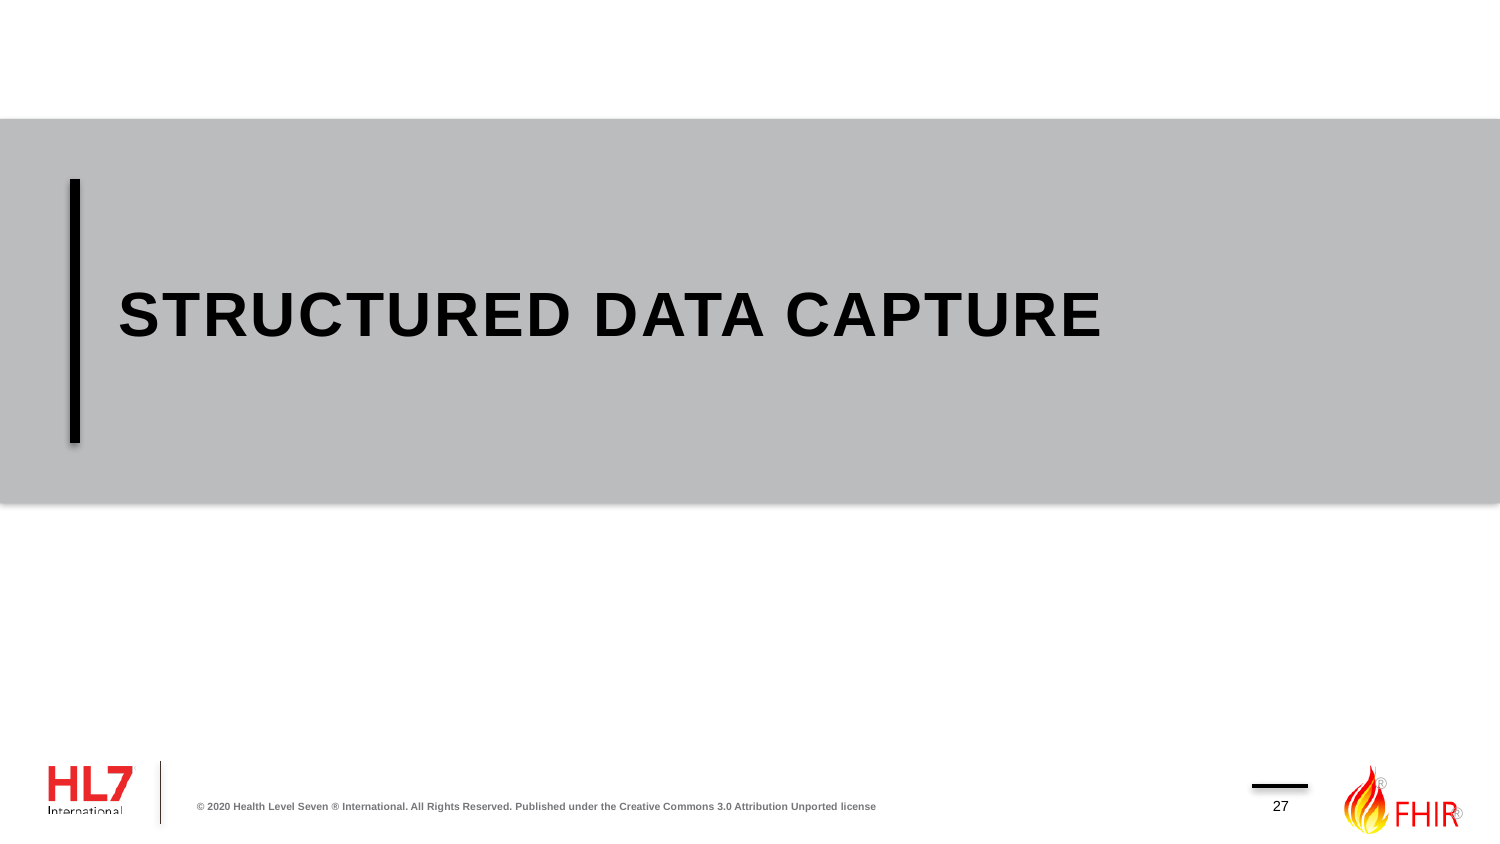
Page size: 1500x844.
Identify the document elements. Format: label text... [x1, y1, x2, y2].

footer © 2020 Health Level Seven ® International. All Rights Reserved. Published under the Creative Commons 3.0 Attribution Unported license [196, 786, 941, 813]
slide_number 27 [1258, 786, 1304, 814]
title Structured Data Capture [118, 144, 1441, 478]
picture [1339, 760, 1463, 837]
